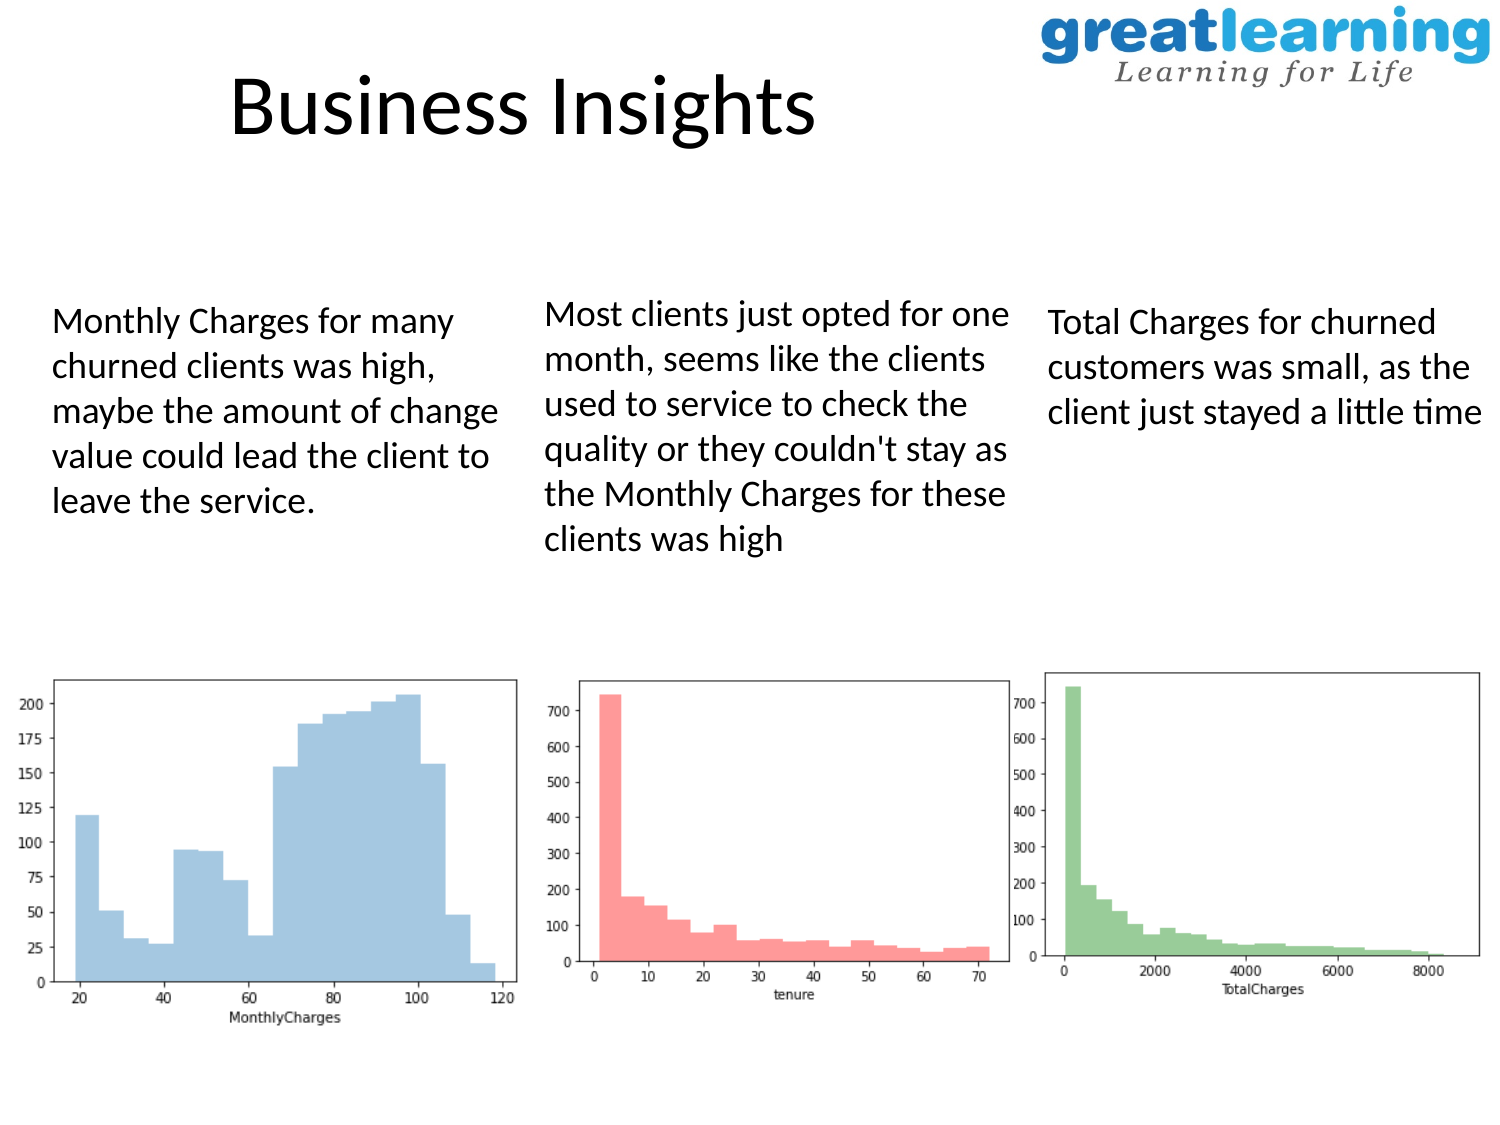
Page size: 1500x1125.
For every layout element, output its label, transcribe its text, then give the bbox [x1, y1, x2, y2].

picture [1032, 0, 1496, 100]
text_box Total Charges for churned customers was small, as the client just stayed a little time [1032, 289, 1500, 440]
picture [8, 662, 1500, 1045]
text_box Most clients just opted for one month, seems like the clients used to service to check the quality or they couldn't stay as the Monthly Charges for these clients was high [529, 281, 1028, 567]
text_box Monthly Charges for many churned clients was high, maybe the amount of change value could lead the client to leave the service. [37, 288, 529, 529]
title Business Insights [75, 40, 993, 160]
